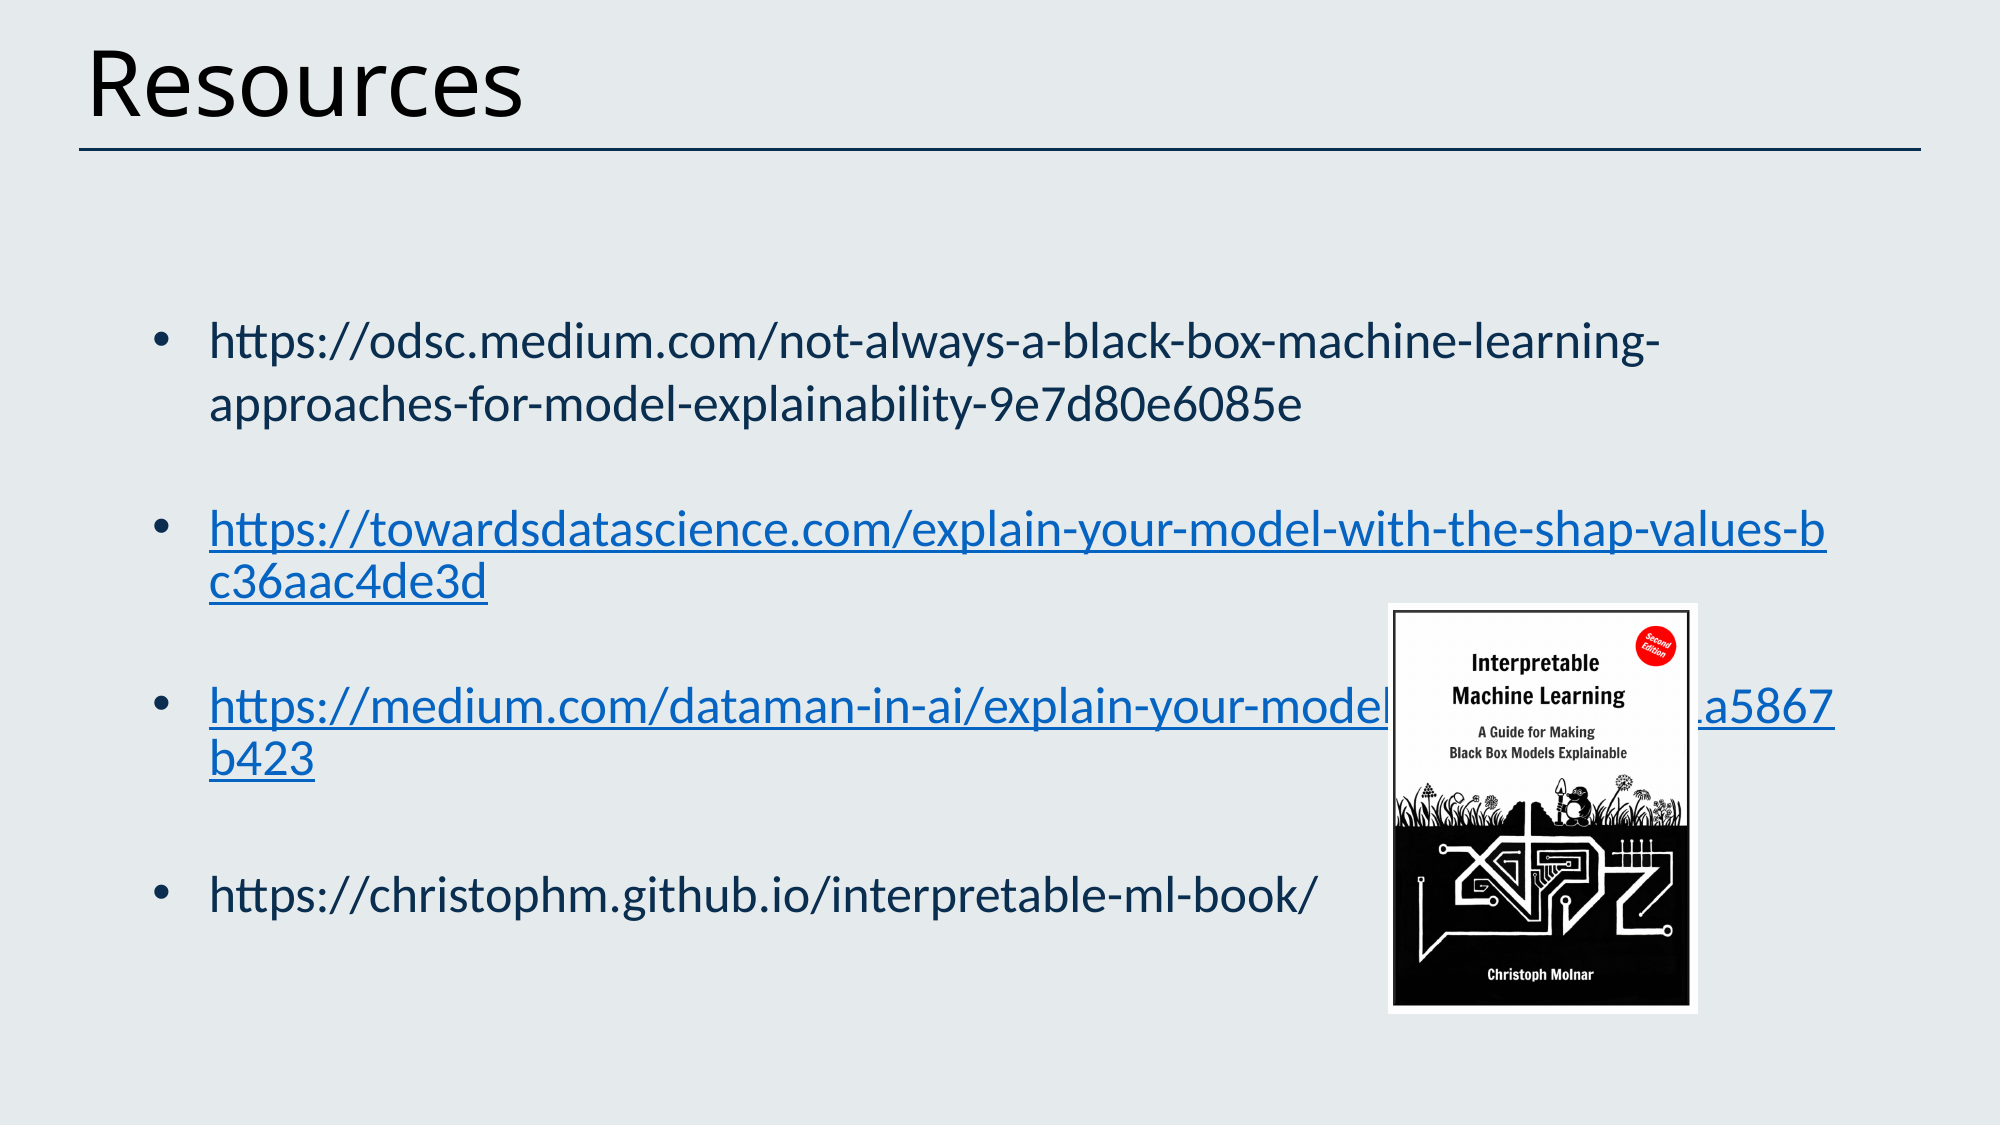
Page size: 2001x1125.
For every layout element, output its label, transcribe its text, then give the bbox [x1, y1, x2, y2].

picture [1388, 603, 1698, 1014]
title Resources [70, 0, 1796, 189]
list https://odsc.medium.com/not-always-a-black-box-machine-learning-approaches-for-model-explainability-9e7d80e6085e https://towardsdatascience.com/explain-your-model-with-the-shap-values-bc36aac4de3d https://medium.com/dataman-in-ai/explain-your-model-with-lime-5a1a5867b423 https://christophm.github.io/interpretable-ml-book/ [137, 299, 1863, 1014]
